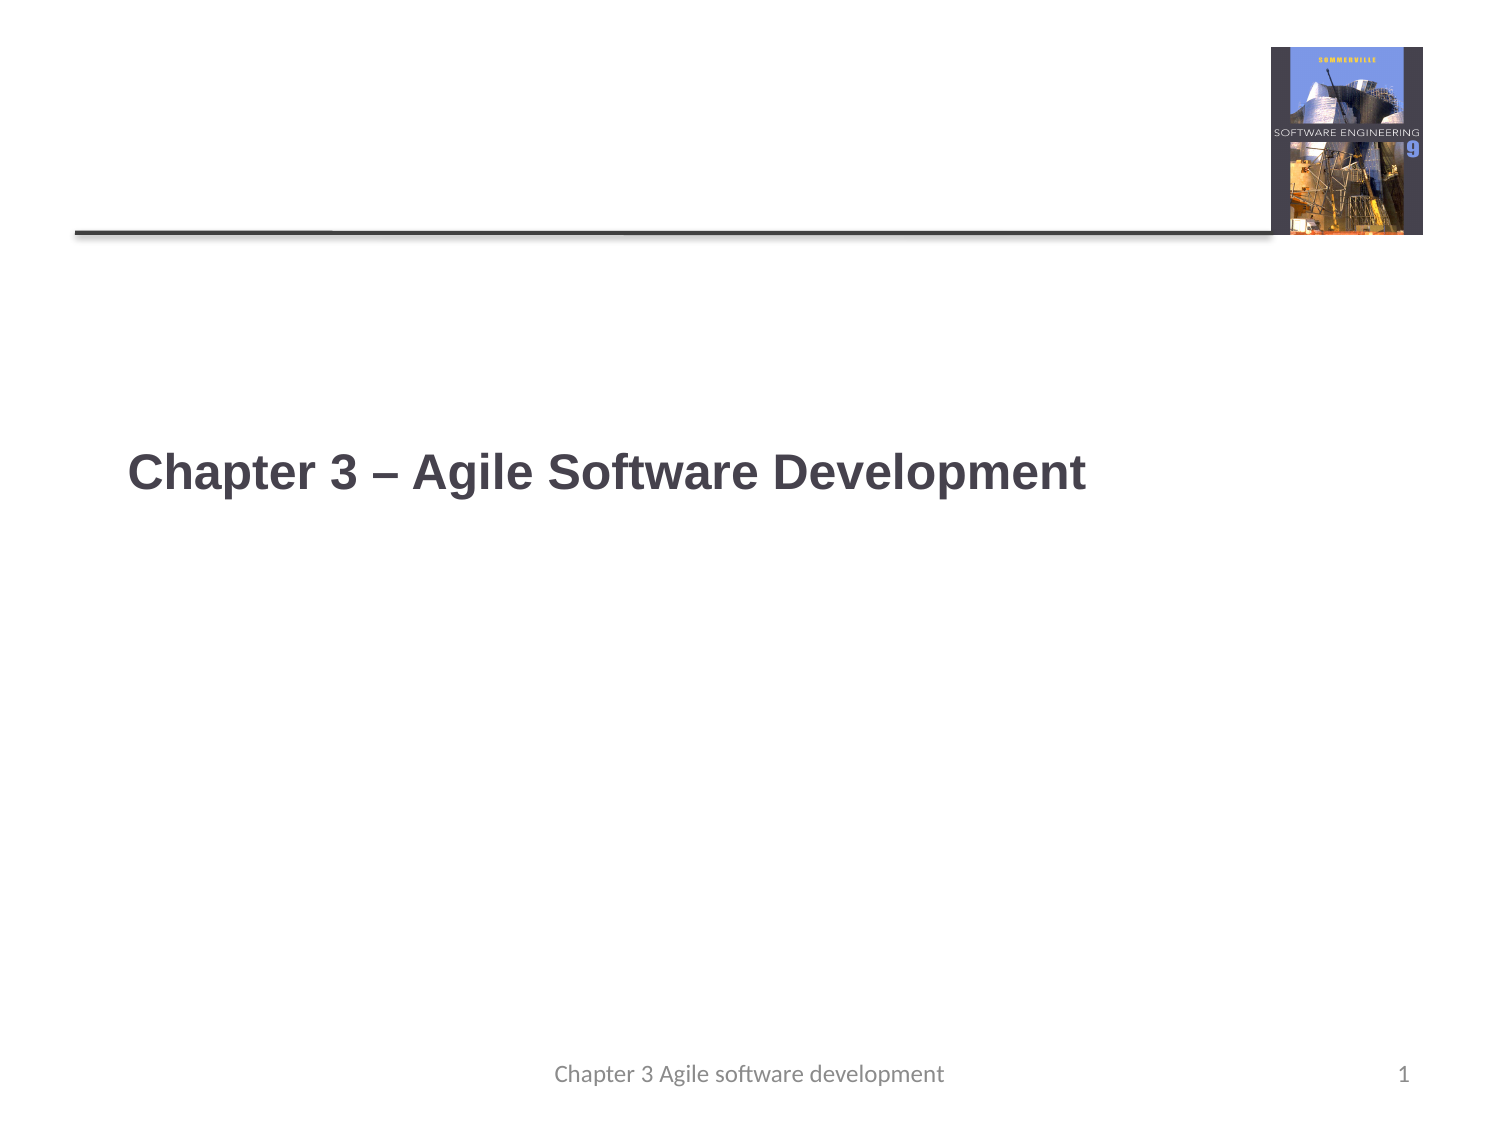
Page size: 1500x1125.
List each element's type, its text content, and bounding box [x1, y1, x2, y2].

picture [1271, 47, 1423, 235]
slide_number 1 [1074, 1042, 1425, 1103]
footer Chapter 3 Agile software development [512, 1042, 988, 1103]
title Chapter 3 – Agile Software Development [112, 349, 1388, 591]
